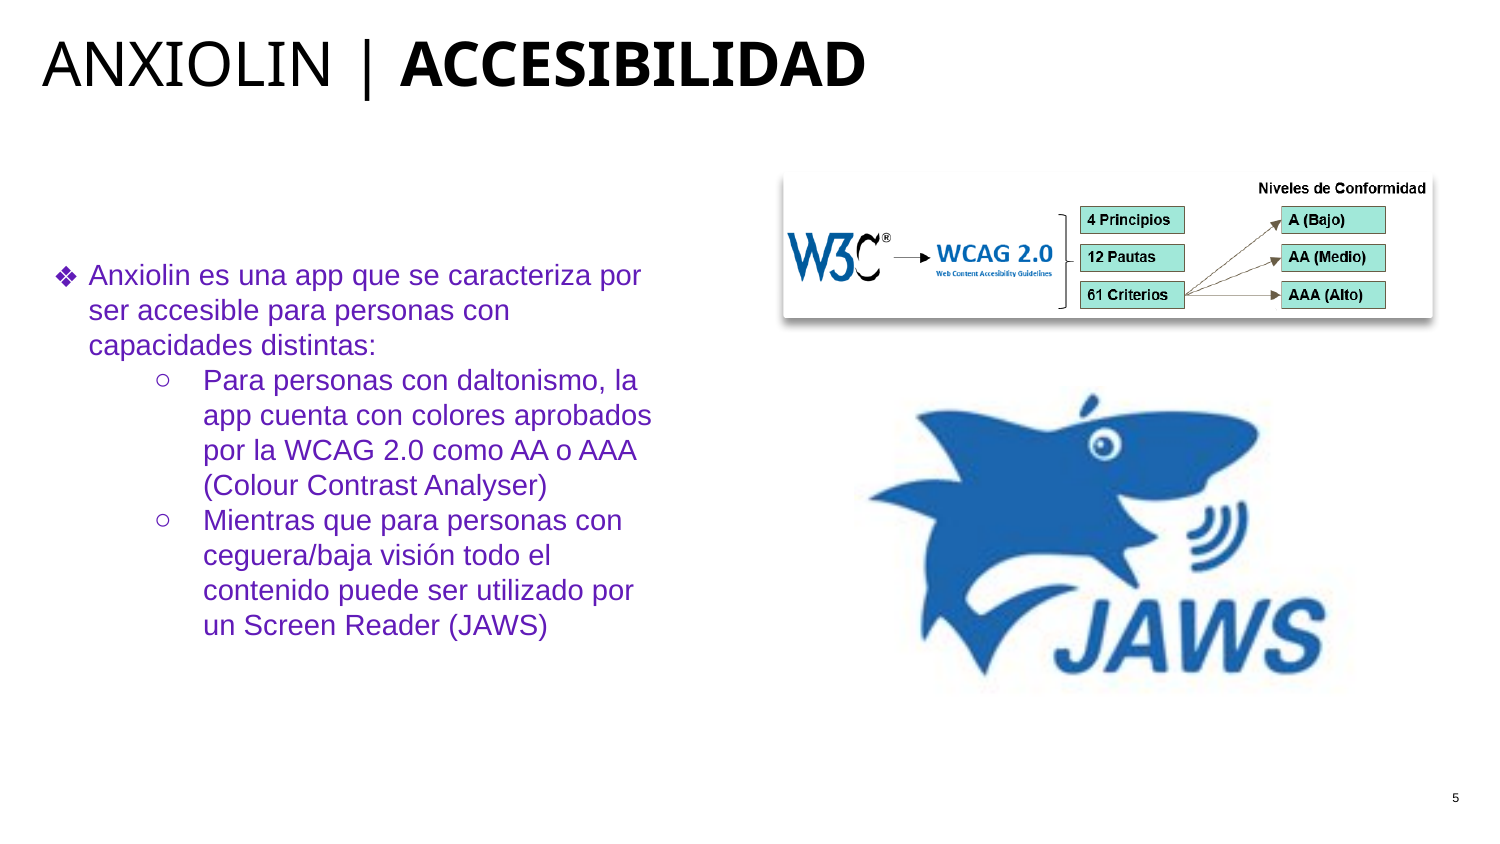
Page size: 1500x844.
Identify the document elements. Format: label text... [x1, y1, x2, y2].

title ANXIOLIN | ACCESIBILIDAD [42, 38, 1460, 99]
picture [783, 171, 1433, 319]
slide_number ‹#› [1432, 787, 1460, 806]
picture [854, 385, 1363, 720]
text_box Anxiolin es una app que se caracteriza por ser accesible para personas con capacidades distintas: Para personas con daltonismo, la app cuenta con colores aprobados por la WCAG 2.0 como AA o AAA (Colour Contrast Analyser) Mientras que para personas con ceguera/baja visión todo el contenido puede ser utilizado por un Screen Reader (JAWS) [41, 251, 667, 647]
